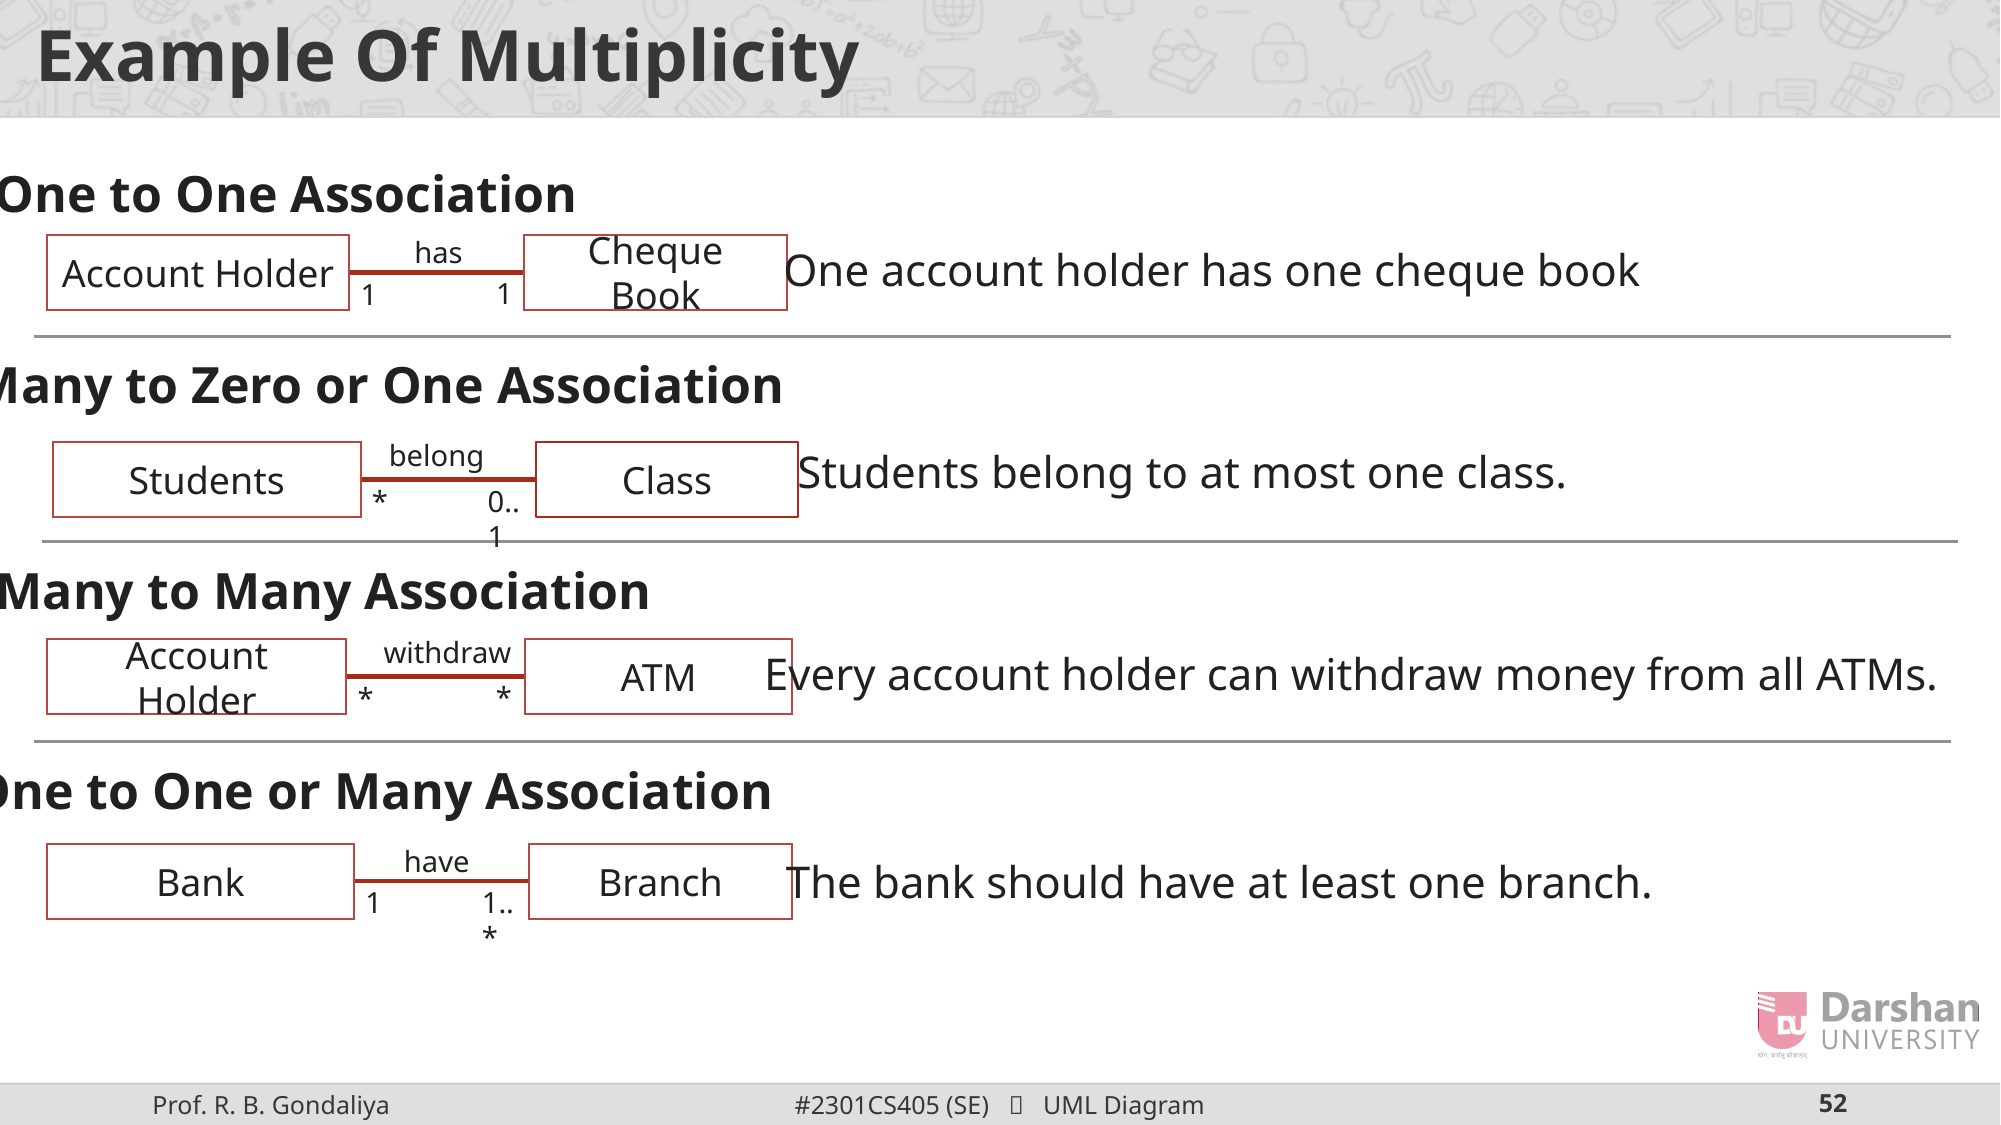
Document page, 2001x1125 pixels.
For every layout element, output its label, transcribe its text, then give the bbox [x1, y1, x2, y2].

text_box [52, 430, 799, 527]
text_box Every account holder can withdraw money from all ATMs. [793, 639, 1953, 707]
text_box One account holder has one cheque book [787, 234, 1656, 303]
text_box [46, 226, 787, 319]
text_box One to One Association [0, 154, 593, 230]
text_box Many to Zero or One Association [0, 346, 800, 421]
text_box The bank should have at least one branch. [792, 847, 1669, 915]
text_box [46, 835, 792, 928]
text_box Students belong to at most one class. [799, 437, 1583, 506]
title Example Of Multiplicity [0, 0, 2000, 117]
text_box Transaction [1758, 992, 1979, 1059]
text_box Many to Many Association [0, 551, 667, 627]
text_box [47, 627, 793, 724]
text_box One to One or Many Association [0, 752, 788, 827]
